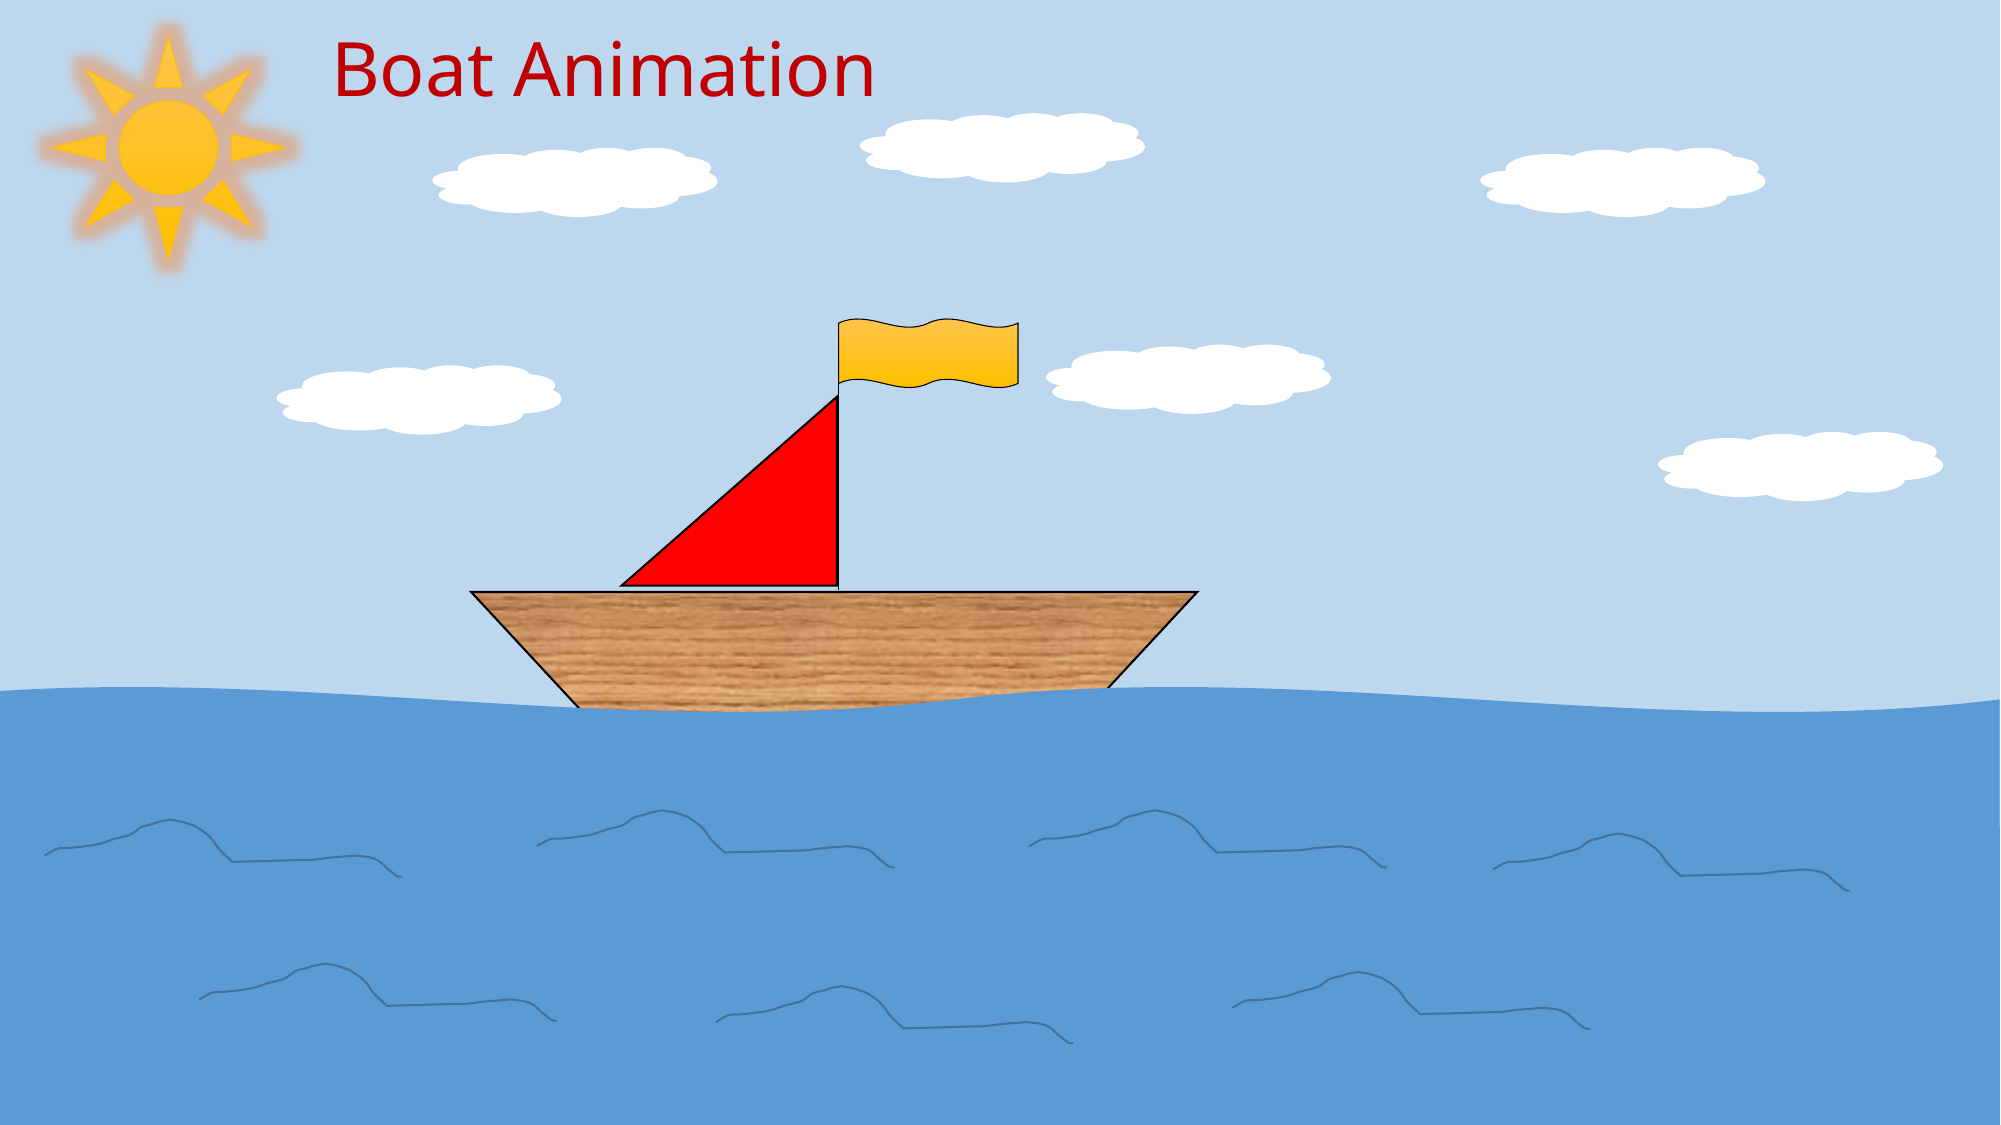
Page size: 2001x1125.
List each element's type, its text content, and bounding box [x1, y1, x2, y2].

text_box [202, 179, 252, 227]
text_box [85, 68, 135, 116]
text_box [276, 111, 2000, 501]
title Boat Animation [316, 9, 960, 111]
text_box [471, 318, 1198, 686]
text_box [153, 207, 184, 261]
text_box [51, 133, 106, 162]
text_box [231, 133, 276, 162]
text_box [85, 179, 135, 227]
text_box [153, 34, 184, 89]
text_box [0, 686, 2000, 1125]
text_box [202, 68, 252, 116]
text_box [118, 100, 219, 195]
